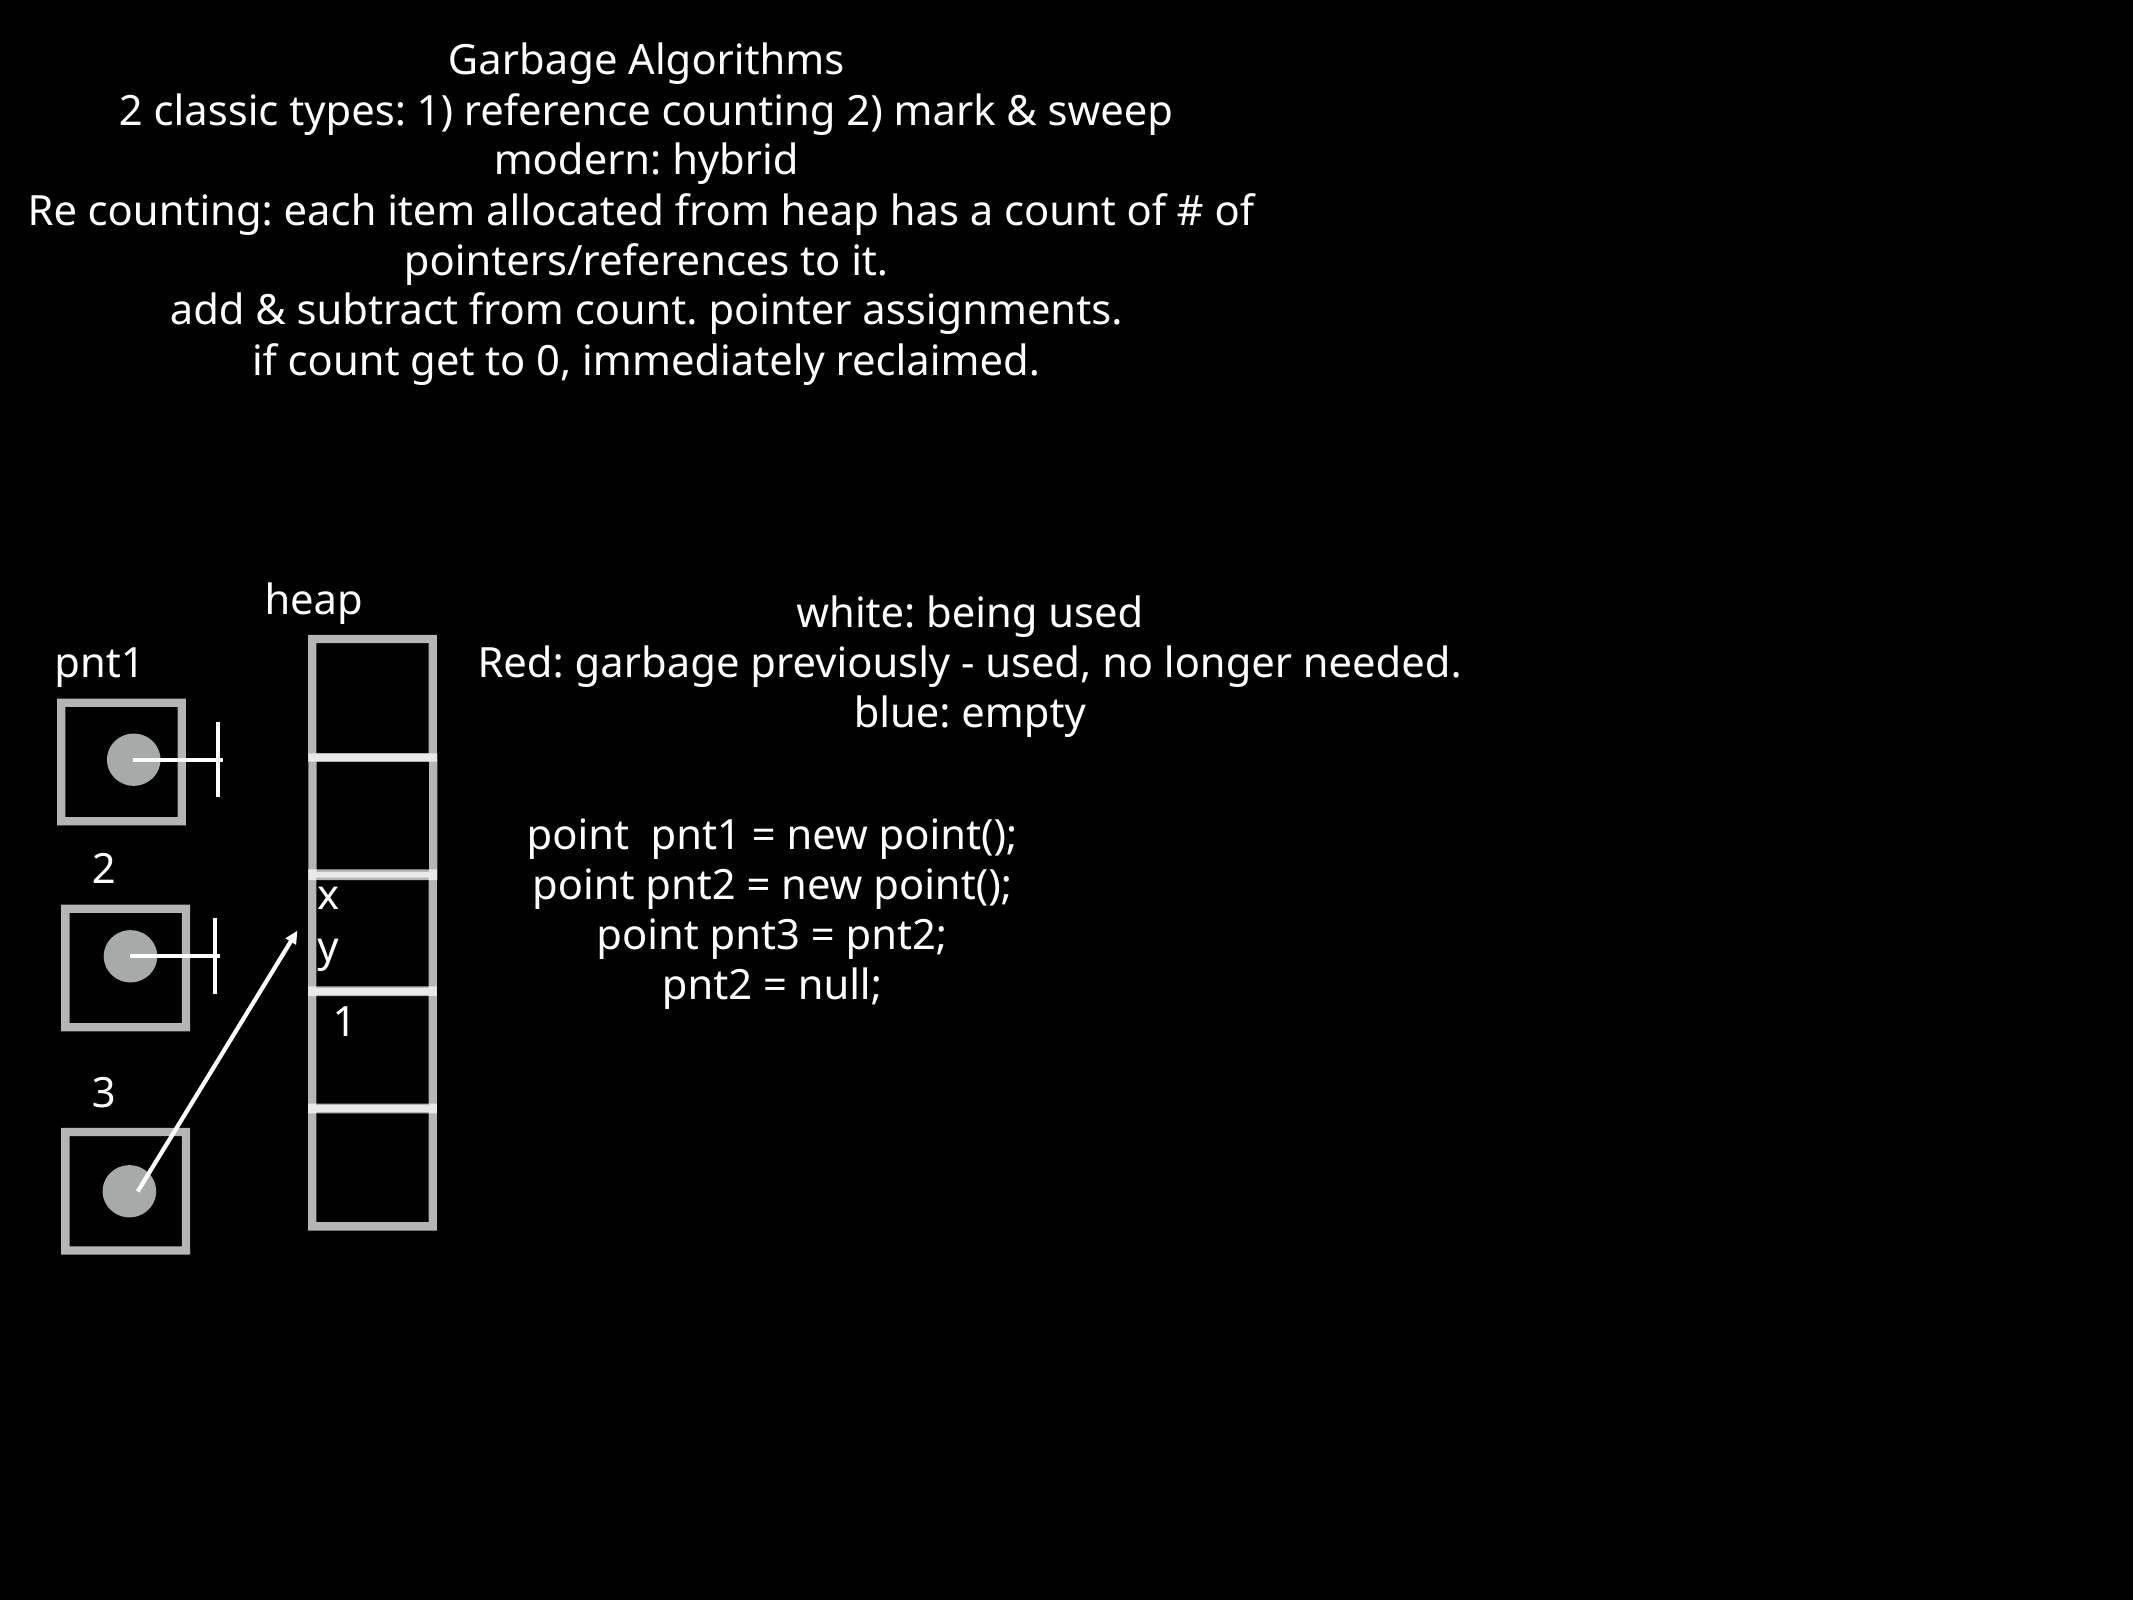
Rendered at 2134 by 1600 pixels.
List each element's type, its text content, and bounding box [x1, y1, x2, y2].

text_box [65, 1131, 186, 1251]
text_box [103, 930, 158, 983]
text_box [312, 638, 433, 757]
text_box [106, 733, 161, 786]
text_box 1 [324, 986, 366, 1054]
text_box [312, 1107, 433, 1227]
text_box [312, 990, 433, 1107]
text_box pnt1 [46, 627, 154, 695]
text_box [61, 702, 182, 822]
text_box heap [256, 564, 372, 632]
text_box [312, 757, 434, 877]
text_box white: being used Red: garbage previously - used, no longer needed. blue: empty [469, 577, 1471, 745]
text_box [312, 873, 433, 990]
text_box y [309, 911, 348, 978]
text_box [65, 908, 186, 1028]
text_box point pnt1 = new point(); point pnt2 = new point(); point pnt3 = pnt2; pnt2 = null; [518, 799, 1026, 1016]
text_box Garbage Algorithms 2 classic types: 1) reference counting 2) mark & sweep modern: hybrid Re counting: each item allocated from heap has a count of # of pointers/references to it. add & subtract from count. pointer assignments. if count get to 0, immediately reclaimed. [19, 24, 1274, 392]
text_box [137, 930, 298, 1192]
text_box 3 [83, 1057, 125, 1124]
text_box 2 [83, 833, 125, 901]
text_box x [308, 859, 348, 926]
text_box [102, 1165, 157, 1218]
